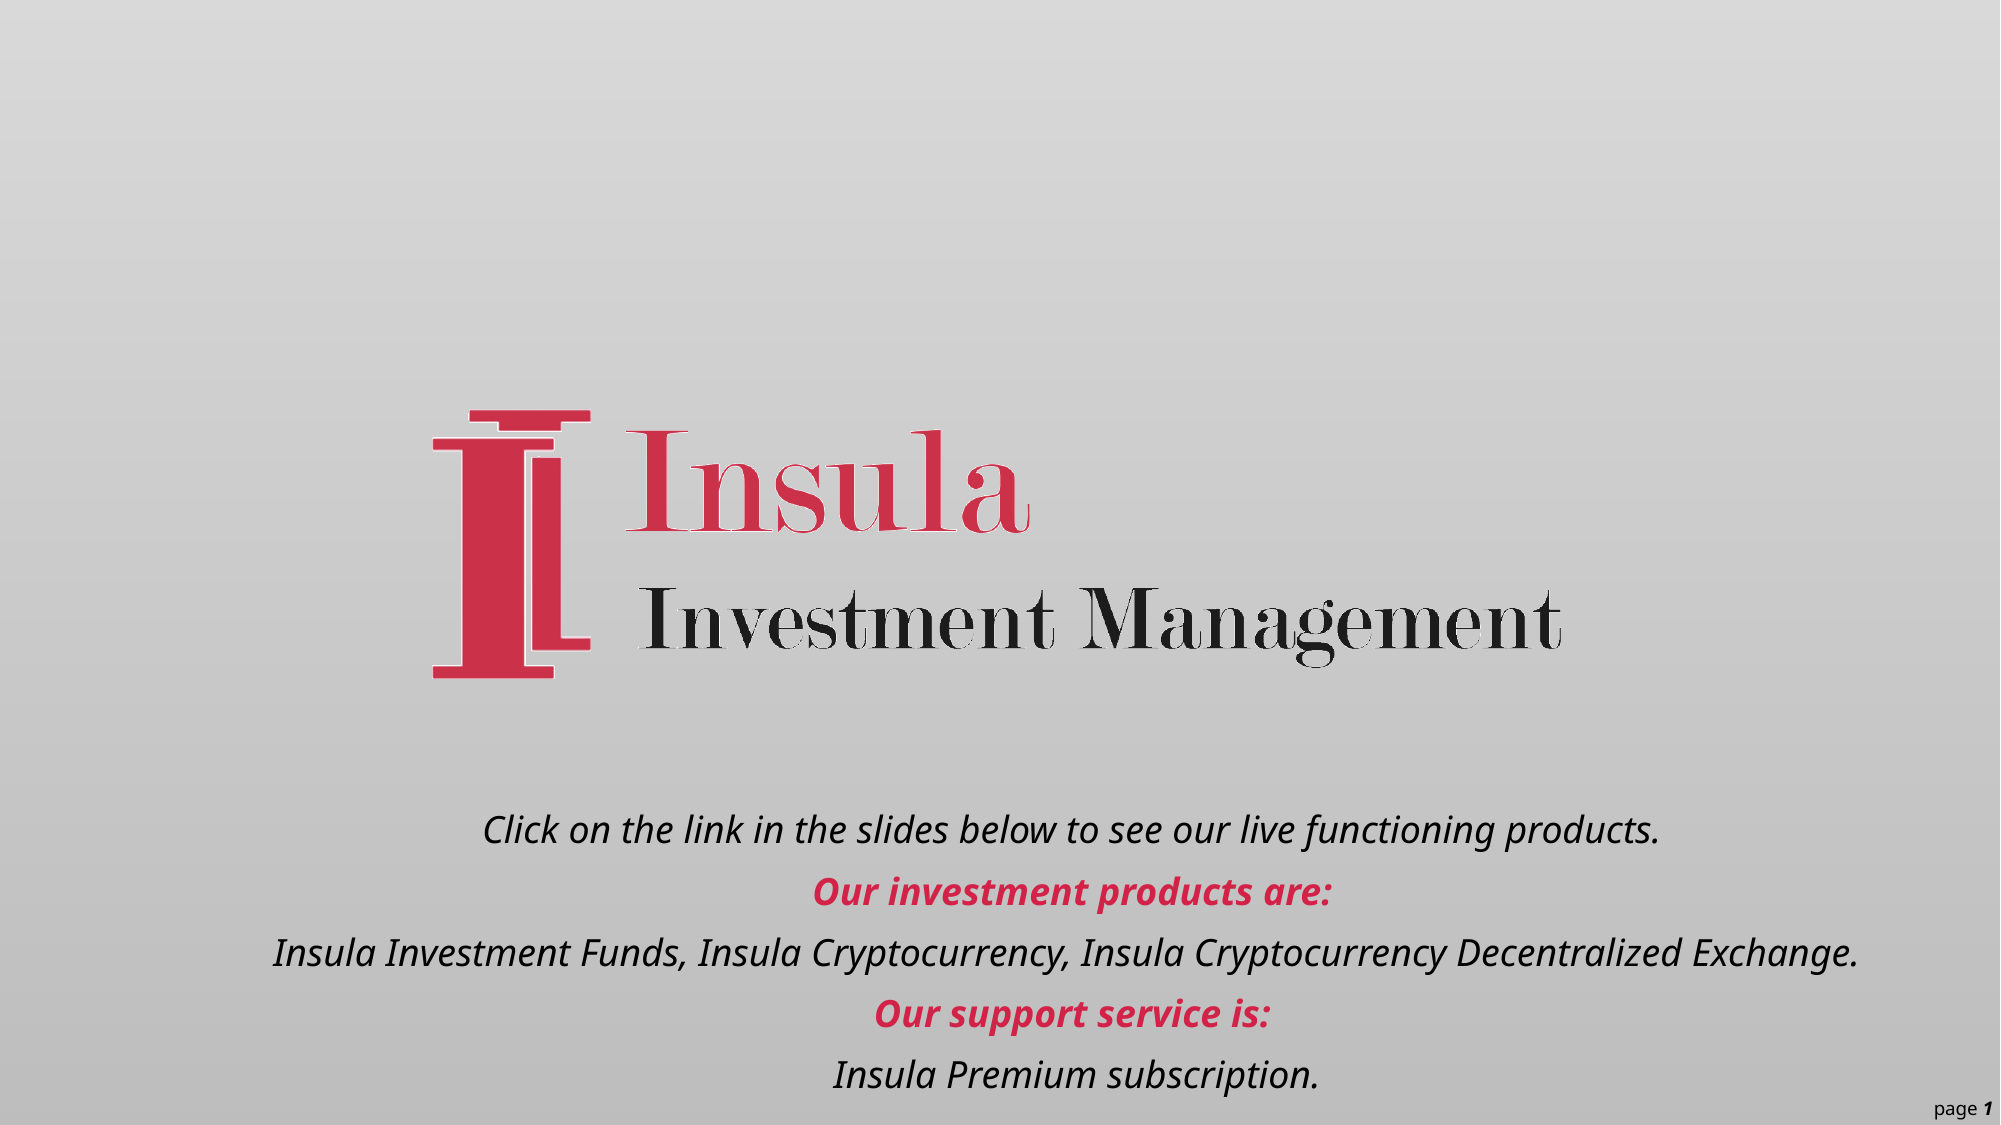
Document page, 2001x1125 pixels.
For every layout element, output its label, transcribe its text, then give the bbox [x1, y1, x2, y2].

slide_number page 1 [1903, 1096, 1994, 1123]
text_box Click on the link in the slides below to see our live functioning products. Our investment products are: Insula Investment Funds, Insula Cryptocurrency, Insula Cryptocurrency Decentralized Exchange. Our support service is: Insula Premium subscription. [152, 804, 1994, 1032]
picture [410, 382, 1590, 712]
